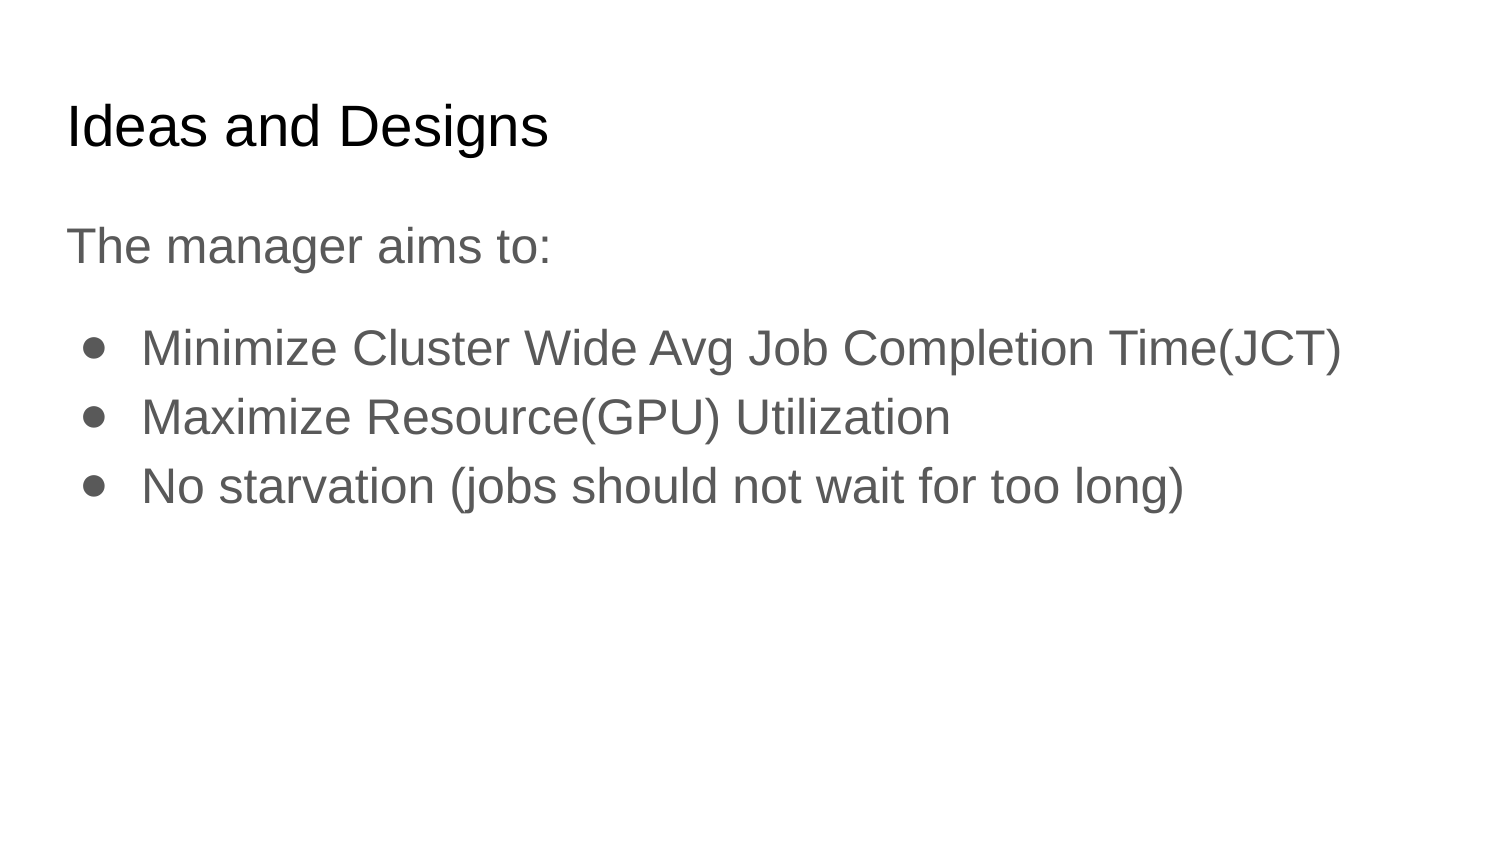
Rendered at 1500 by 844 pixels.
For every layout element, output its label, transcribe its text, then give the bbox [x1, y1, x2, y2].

title Ideas and Designs [51, 72, 1449, 167]
list The manager aims to: Minimize Cluster Wide Avg Job Completion Time(JCT) Maximize Resource(GPU) Utilization No starvation (jobs should not wait for too long) [51, 189, 1449, 750]
